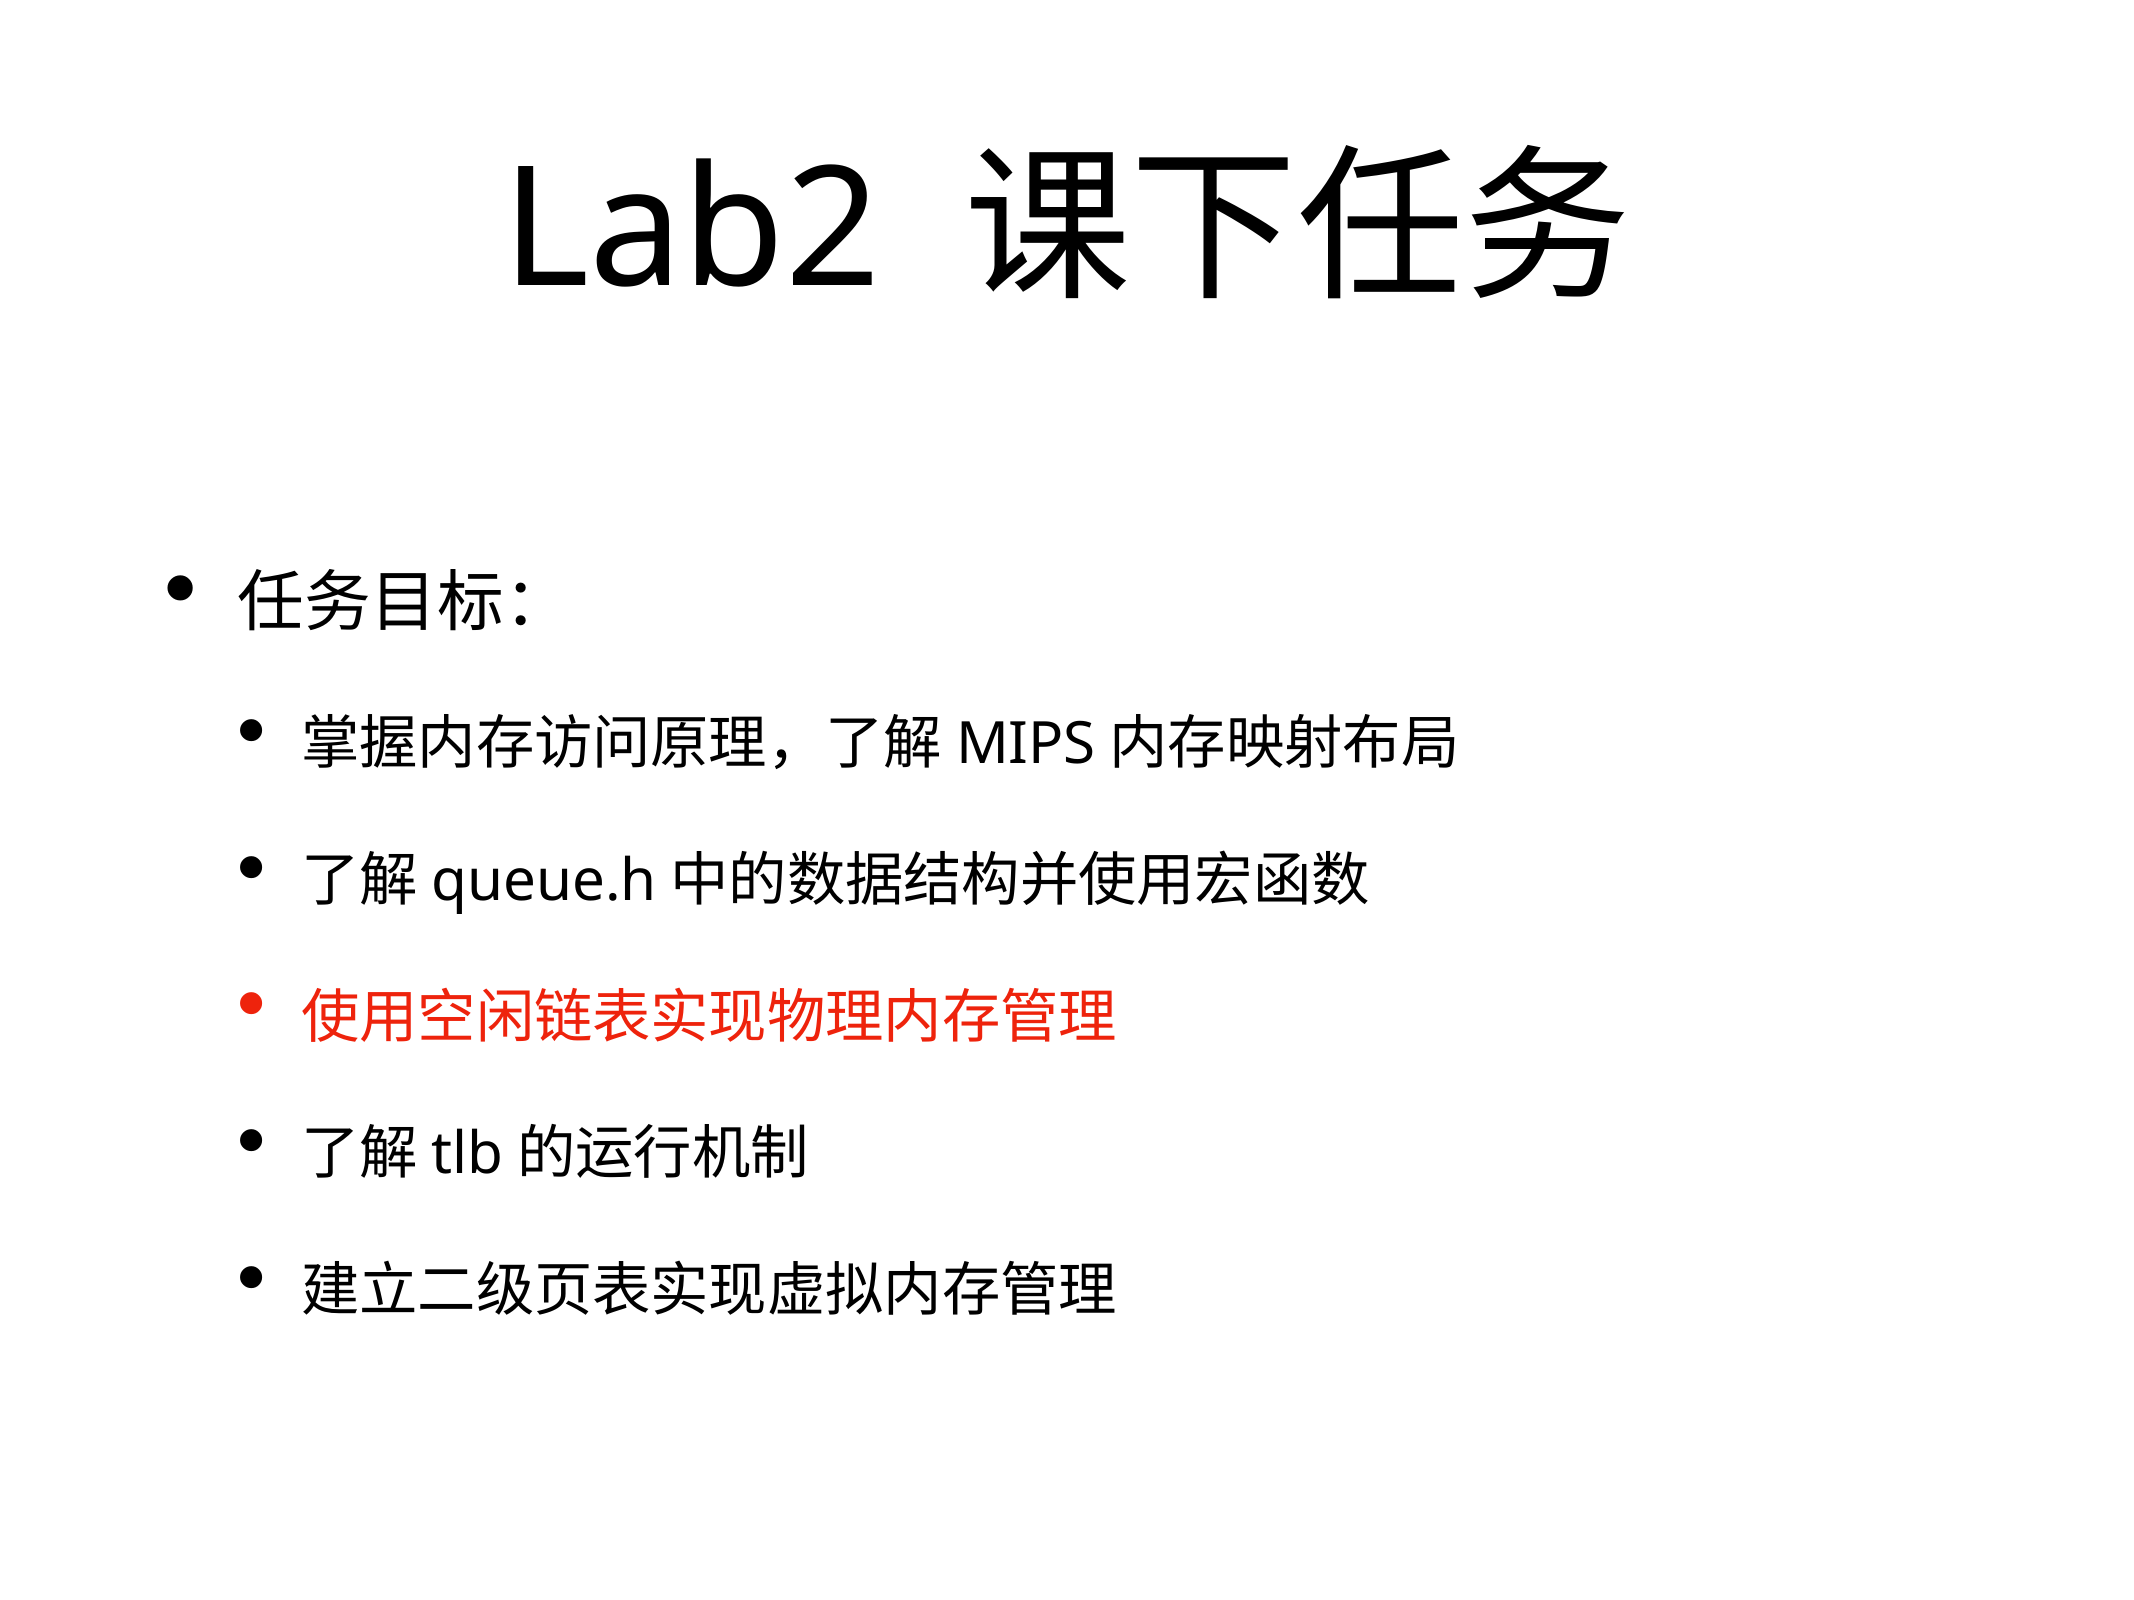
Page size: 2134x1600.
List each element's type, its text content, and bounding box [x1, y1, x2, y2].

title Lab2 课下任务 [155, 41, 1978, 397]
list 任务目标： 掌握内存访问原理，了解MIPS内存映射布局 了解queue.h中的数据结构并使用宏函数 使用空闲链表实现物理内存管理 了解tlb的运行机制 建立二级页表实现虚拟内存管理 [155, 424, 1978, 1457]
